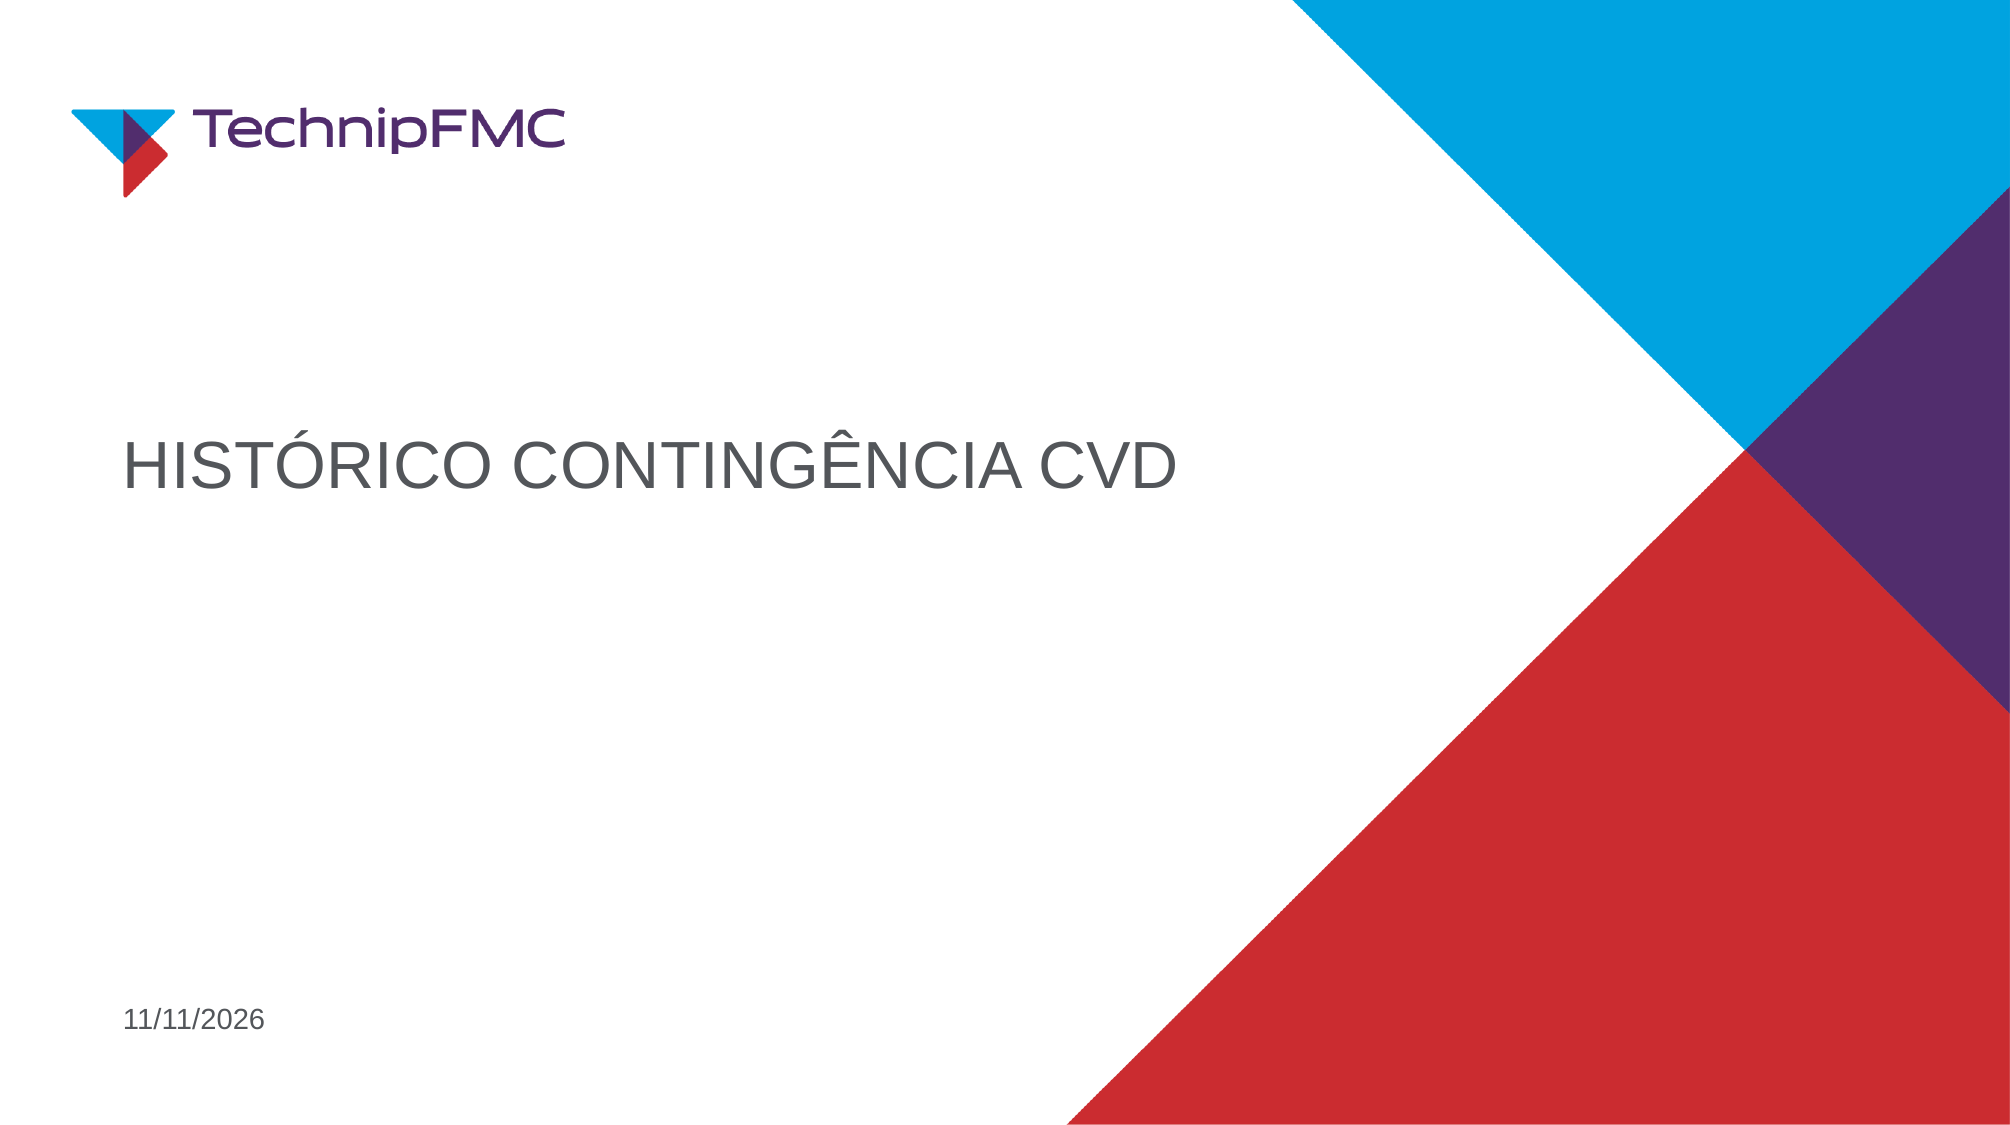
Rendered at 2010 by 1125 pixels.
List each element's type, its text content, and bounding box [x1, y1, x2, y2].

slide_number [122, 975, 541, 1036]
title HISTÓRICO CONTINGÊNCIA CVD [122, 435, 1502, 650]
picture [0, 0, 2010, 1125]
